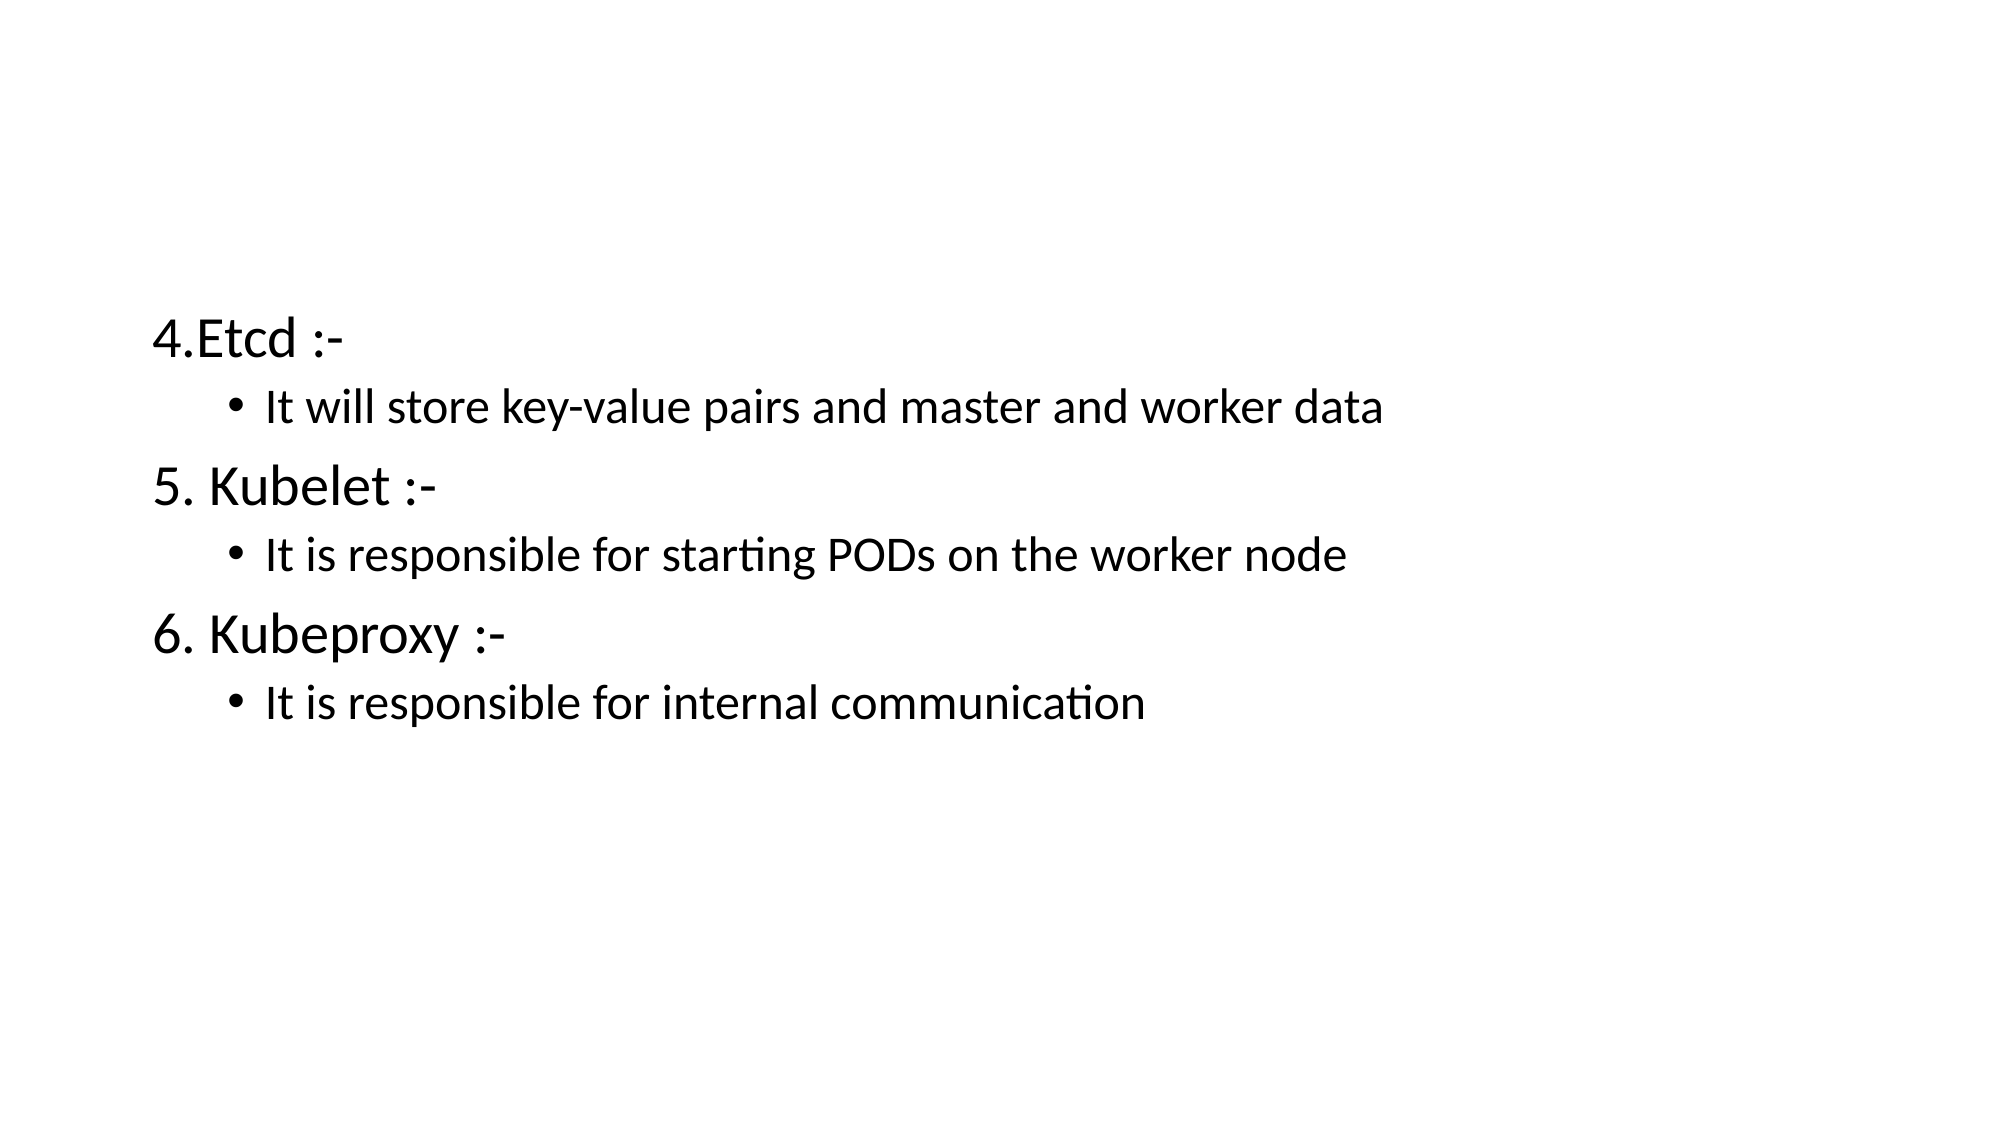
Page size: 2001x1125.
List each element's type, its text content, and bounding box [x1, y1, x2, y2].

list 4.Etcd :- It will store key-value pairs and master and worker data 5. Kubelet :- It is responsible for starting PODs on the worker node 6. Kubeproxy :- It is responsible for internal communication [137, 299, 1863, 1014]
